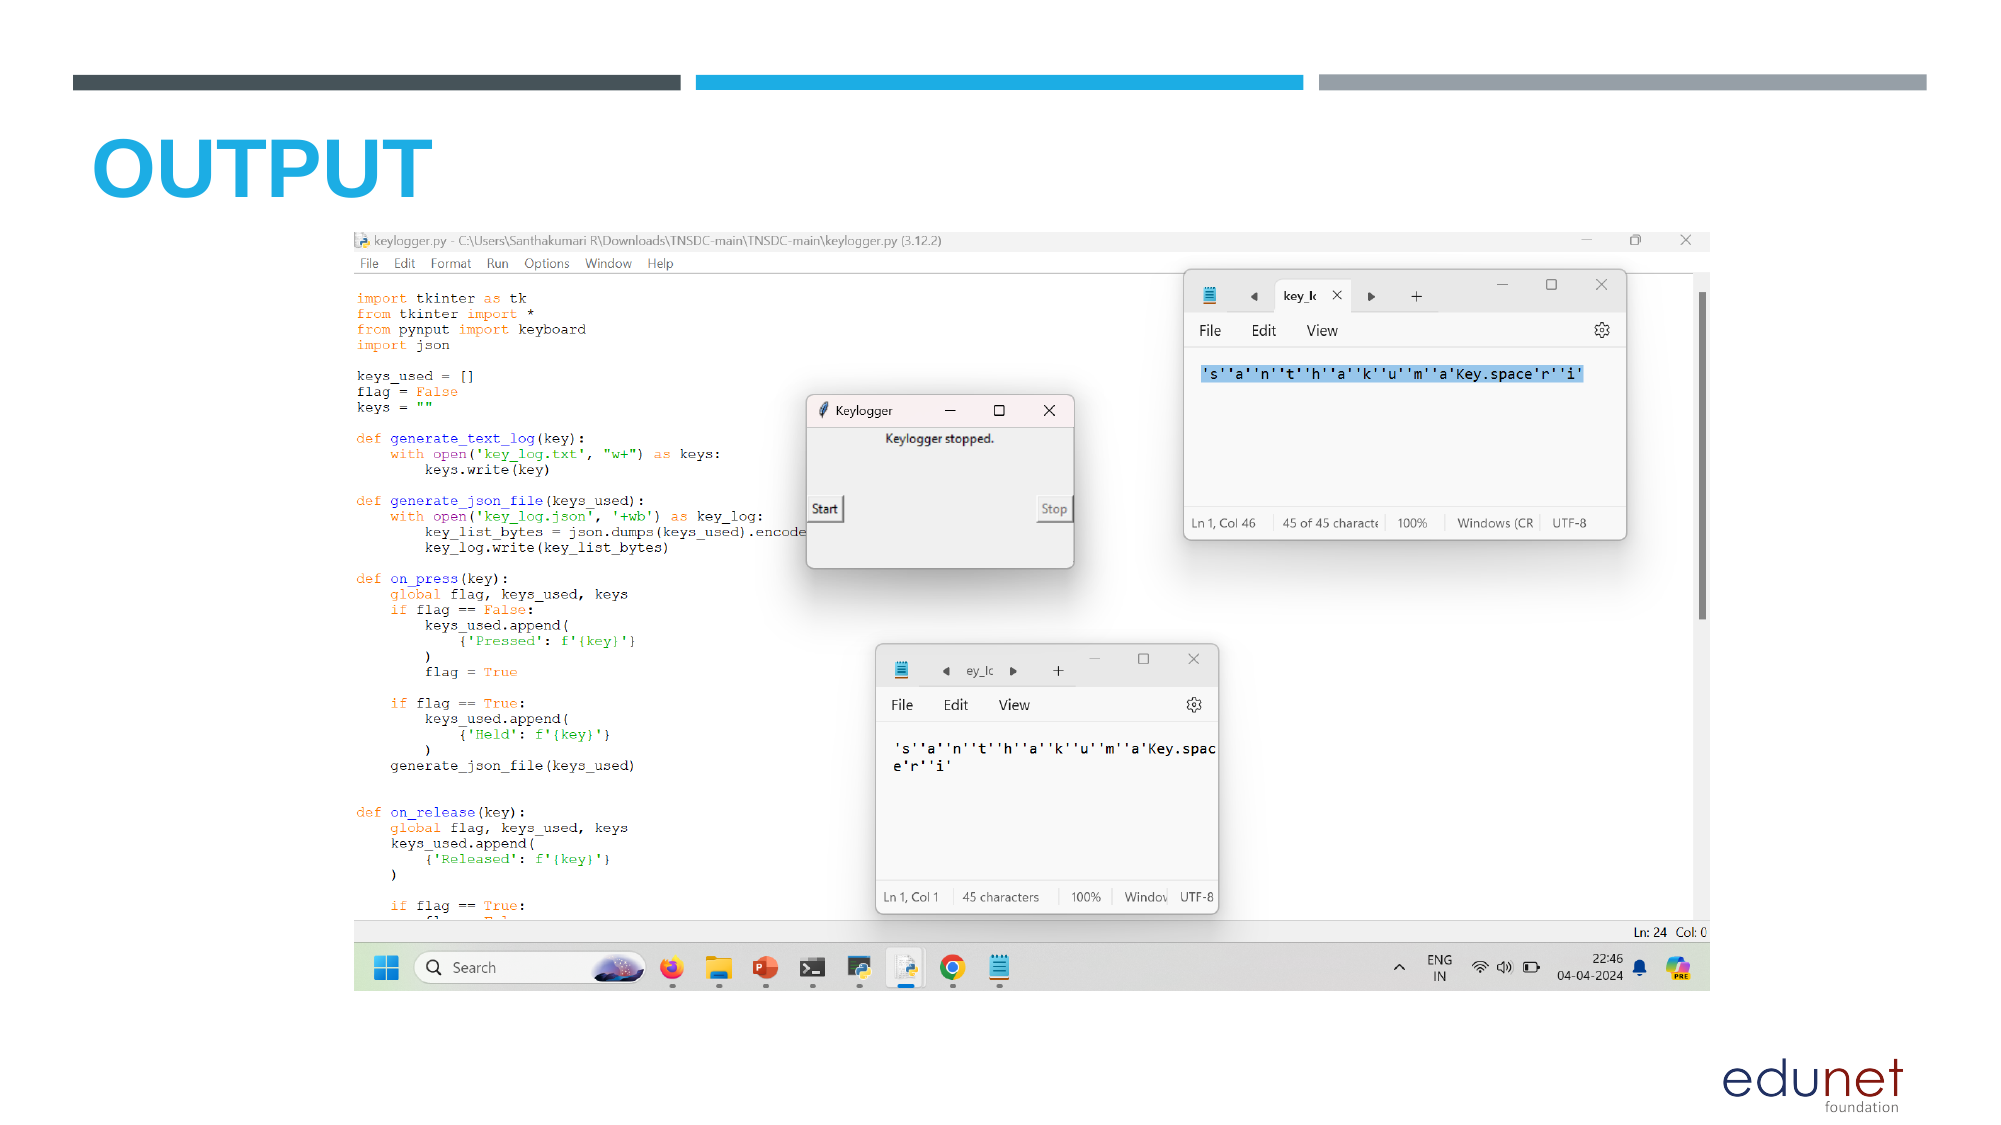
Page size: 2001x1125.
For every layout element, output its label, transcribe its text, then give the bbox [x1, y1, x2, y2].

picture [354, 232, 1710, 992]
picture [1719, 1056, 1905, 1116]
text_box OUTPUT [76, 107, 1924, 222]
